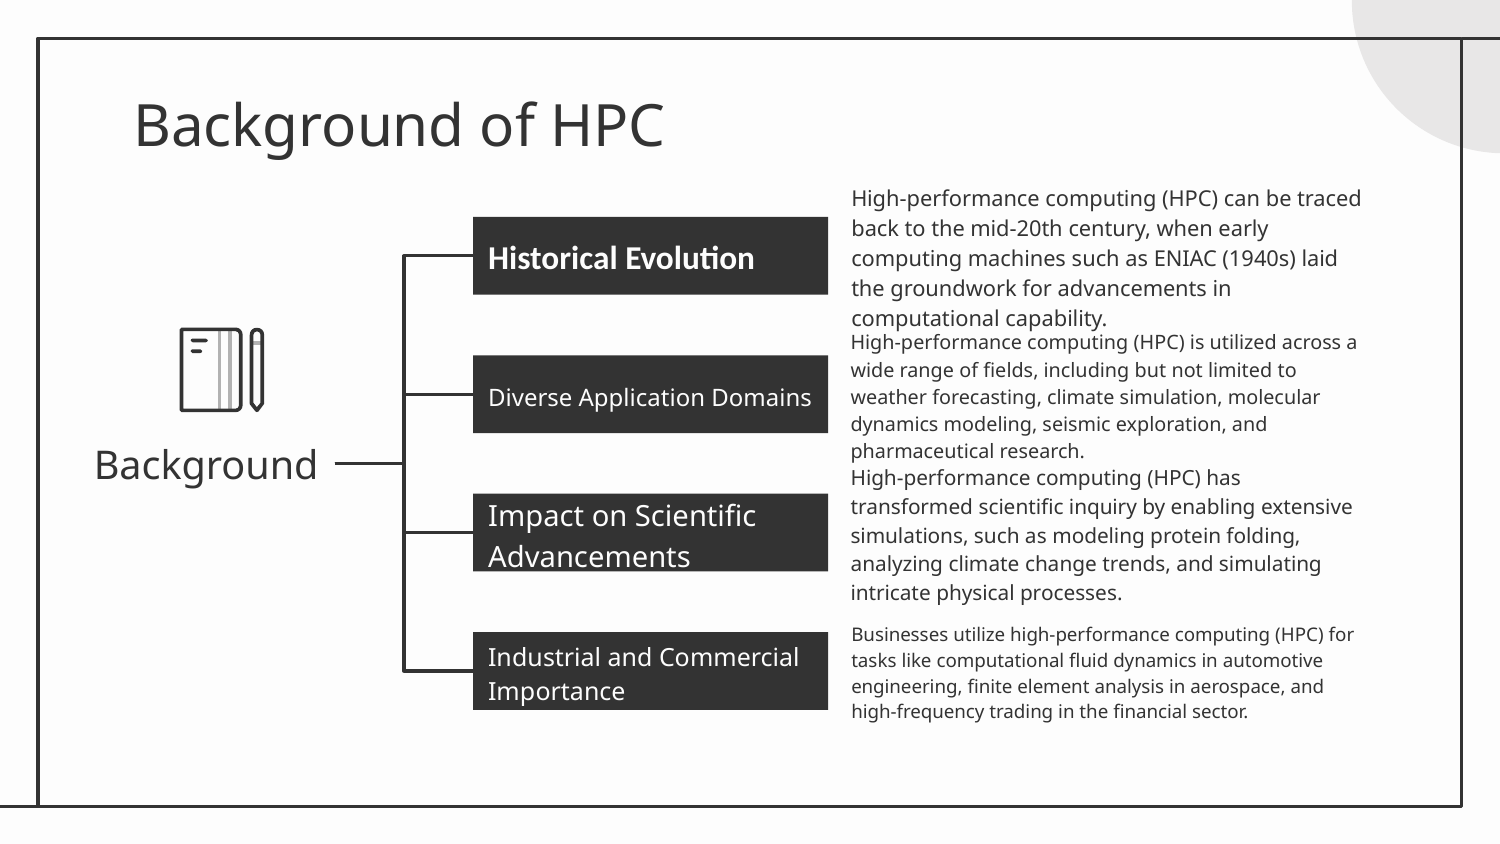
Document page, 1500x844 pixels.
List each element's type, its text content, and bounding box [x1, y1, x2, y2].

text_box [334, 255, 474, 393]
text_box Diverse Application Domains [478, 355, 829, 434]
text_box Businesses utilize high-performance computing (HPC) for tasks like computational fluid dynamics in automotive engineering, finite element analysis in aerospace, and high-frequency trading in the financial sector. [836, 613, 1383, 729]
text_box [179, 327, 265, 413]
text_box High-performance computing (HPC) has transformed scientific inquiry by enabling extensive simulations, such as modeling protein folding, analyzing climate change trends, and simulating intricate physical processes. [835, 475, 1383, 591]
text_box Historical Evolution [473, 216, 829, 295]
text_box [334, 393, 474, 461]
text_box Industrial and Commercial Importance [473, 632, 829, 710]
text_box Background [77, 424, 328, 503]
text_box High-performance computing (HPC) is utilized across a wide range of fields, including but not limited to weather forecasting, climate simulation, molecular dynamics modeling, seismic exploration, and pharmaceutical research. [835, 336, 1383, 453]
title Background of HPC [118, 72, 1384, 167]
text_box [334, 463, 474, 672]
text_box Impact on Scientific Advancements [478, 493, 829, 572]
text_box High-performance computing (HPC) can be traced back to the mid-20th century, when early computing machines such as ENIAC (1940s) laid the groundwork for advancements in computational capability. [836, 198, 1383, 314]
